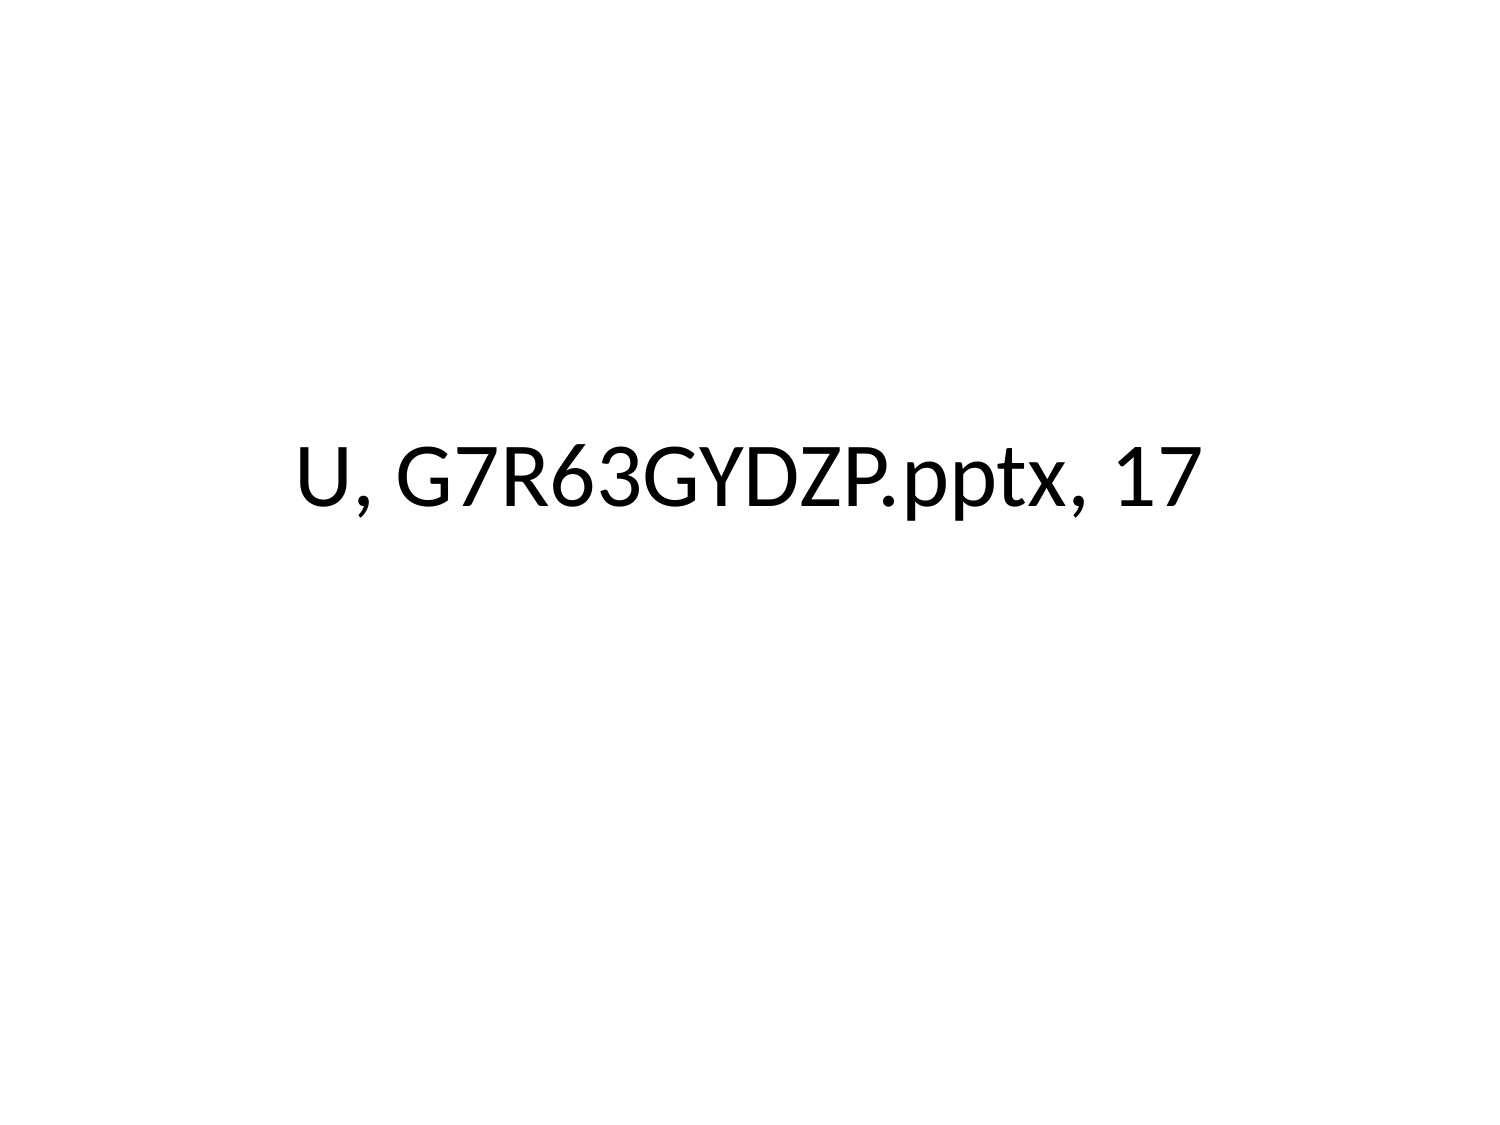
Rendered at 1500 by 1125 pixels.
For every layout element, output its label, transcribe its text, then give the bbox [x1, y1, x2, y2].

title U, G7R63GYDZP.pptx, 17 [112, 349, 1388, 591]
